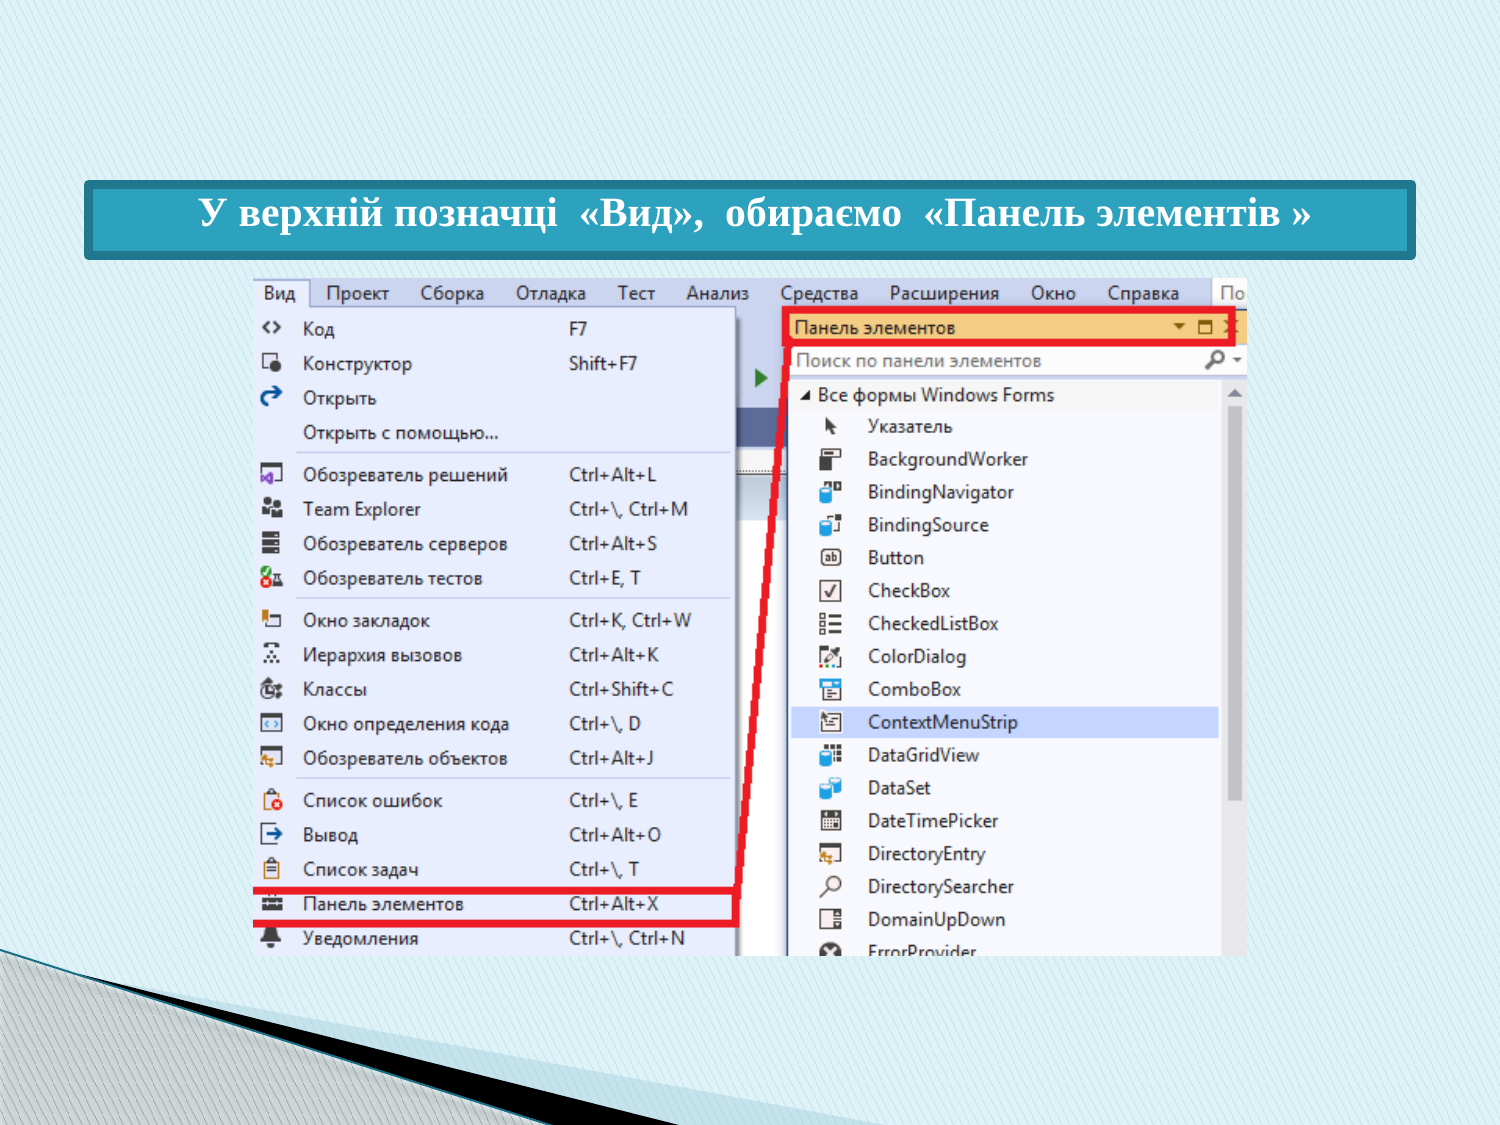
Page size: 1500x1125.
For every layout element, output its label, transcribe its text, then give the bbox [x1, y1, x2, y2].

text_box У верхній позначці «Вид», обираємо «Панель элементів » [84, 180, 1416, 260]
picture [253, 278, 1247, 956]
